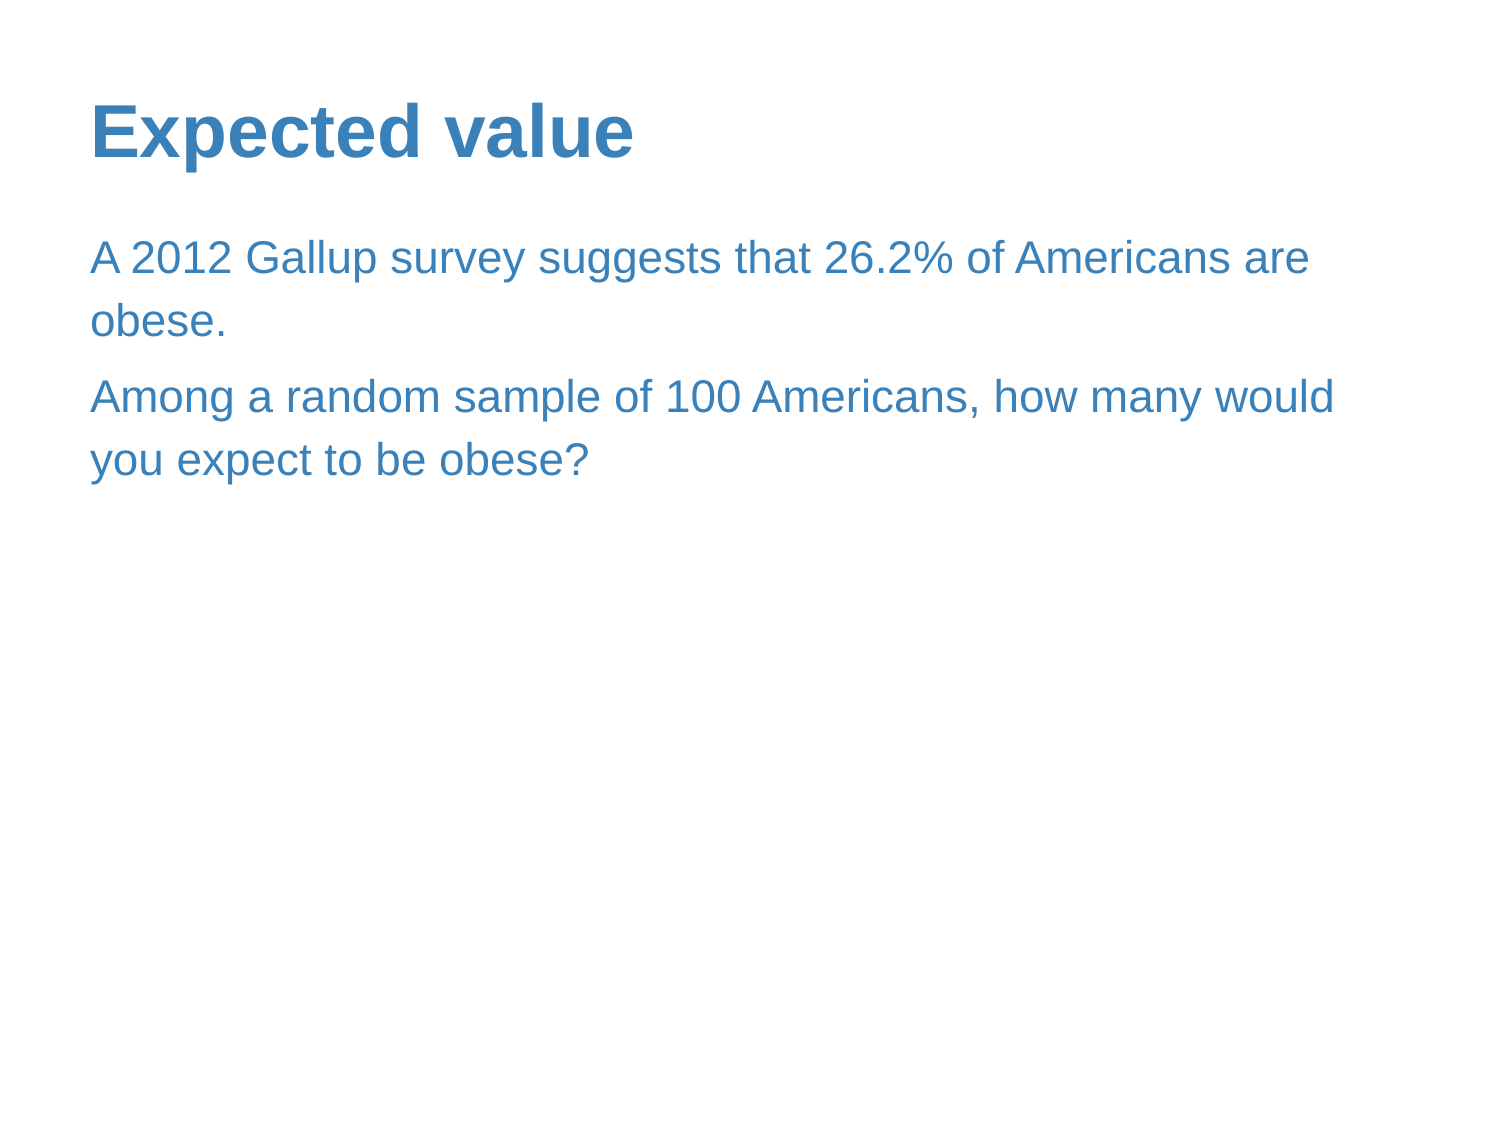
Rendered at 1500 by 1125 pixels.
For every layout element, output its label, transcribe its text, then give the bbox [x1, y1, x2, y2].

list A 2012 Gallup survey suggests that 26.2% of Americans are obese. Among a random sample of 100 Americans, how many would you expect to be obese? [75, 204, 1426, 439]
title Expected value [75, 0, 1425, 188]
